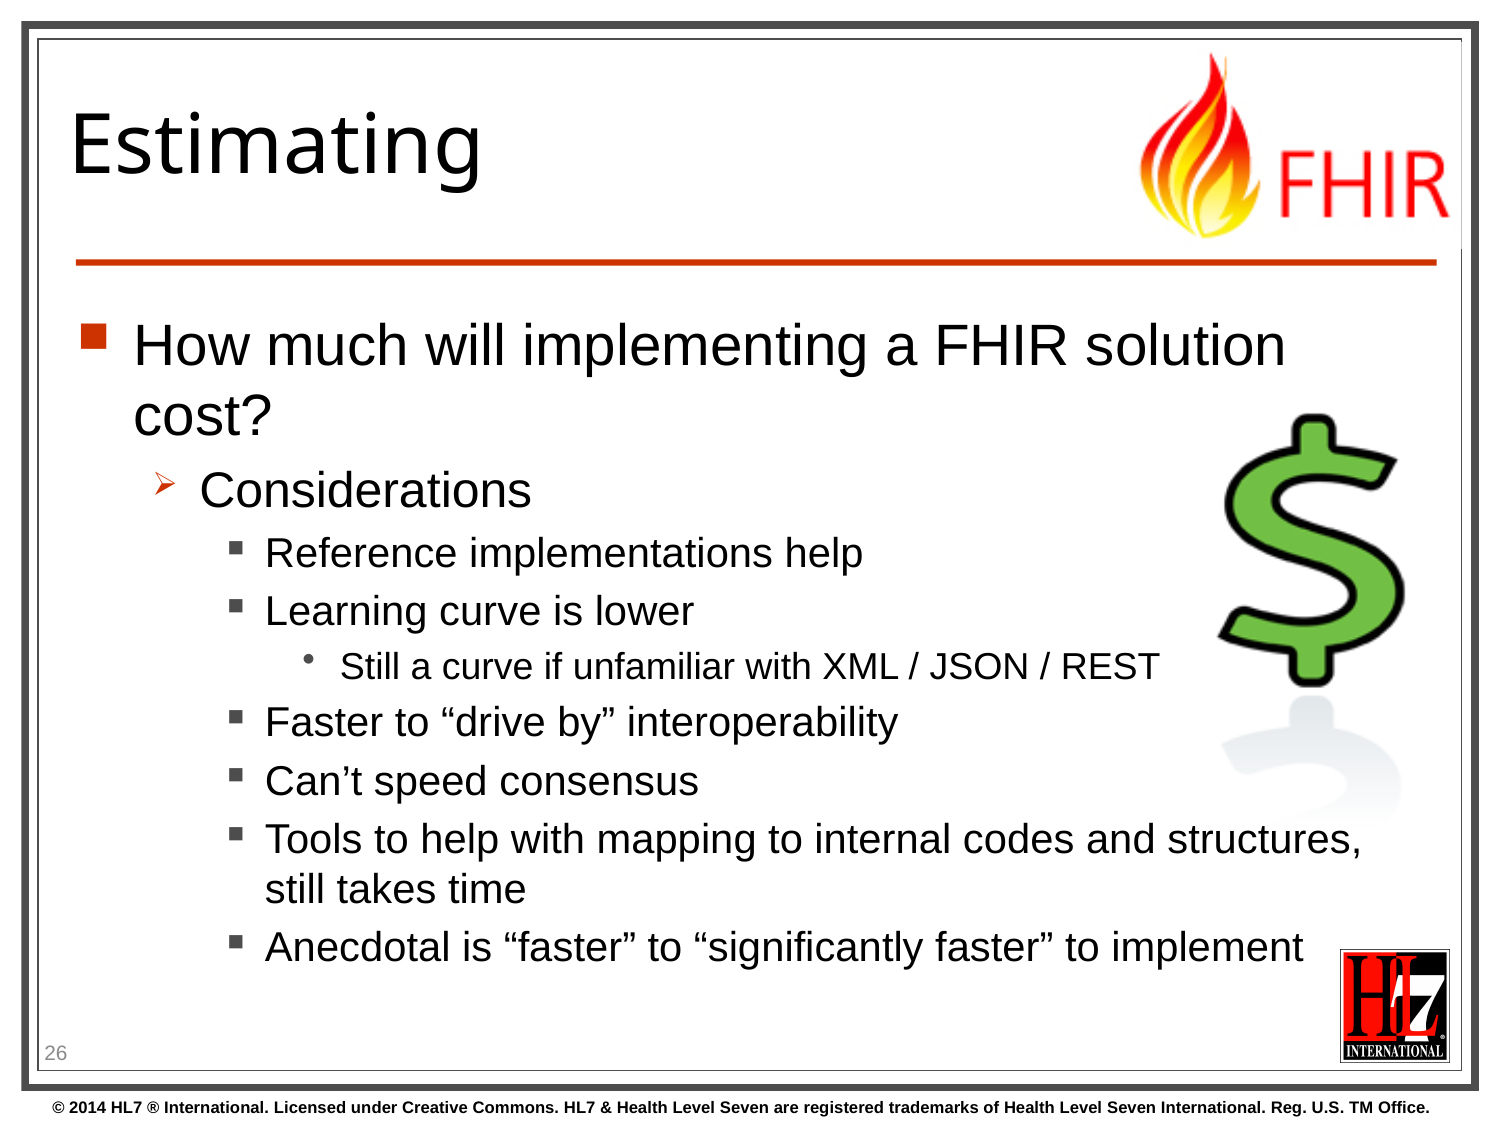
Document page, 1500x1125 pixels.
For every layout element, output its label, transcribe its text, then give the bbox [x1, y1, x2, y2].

picture [1128, 42, 1462, 249]
list How much will implementing a FHIR solution cost? Considerations Reference implementations help Learning curve is lower Still a curve if unfamiliar with XML / JSON / REST Faster to “drive by” interoperability Can’t speed consensus Tools to help with mapping to internal codes and structures, still takes time Anecdotal is “faster” to “significantly faster” to implement [62, 299, 1438, 1035]
title Estimating [53, 54, 1128, 244]
picture [1340, 949, 1450, 1063]
slide_number 26 [29, 1034, 148, 1071]
picture [1092, 396, 1500, 848]
